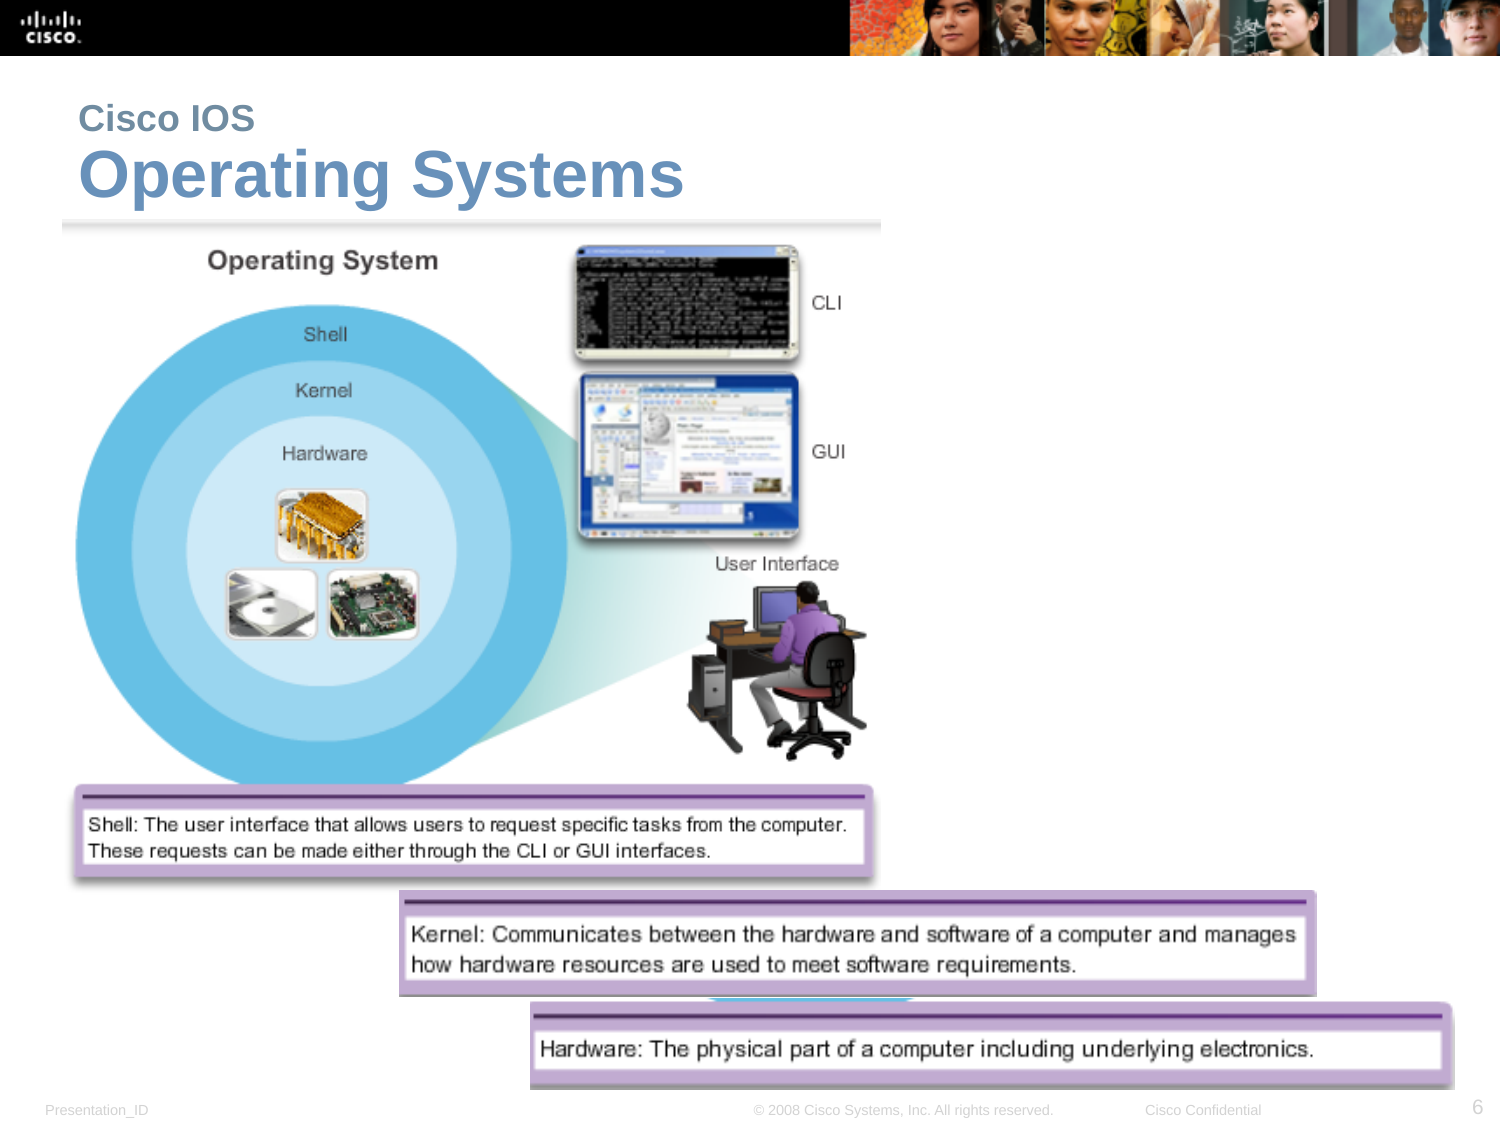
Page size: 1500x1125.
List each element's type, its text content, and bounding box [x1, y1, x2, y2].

picture [0, 0, 1500, 56]
picture [61, 219, 1455, 1091]
title Cisco IOS Operating Systems [64, 80, 1401, 219]
